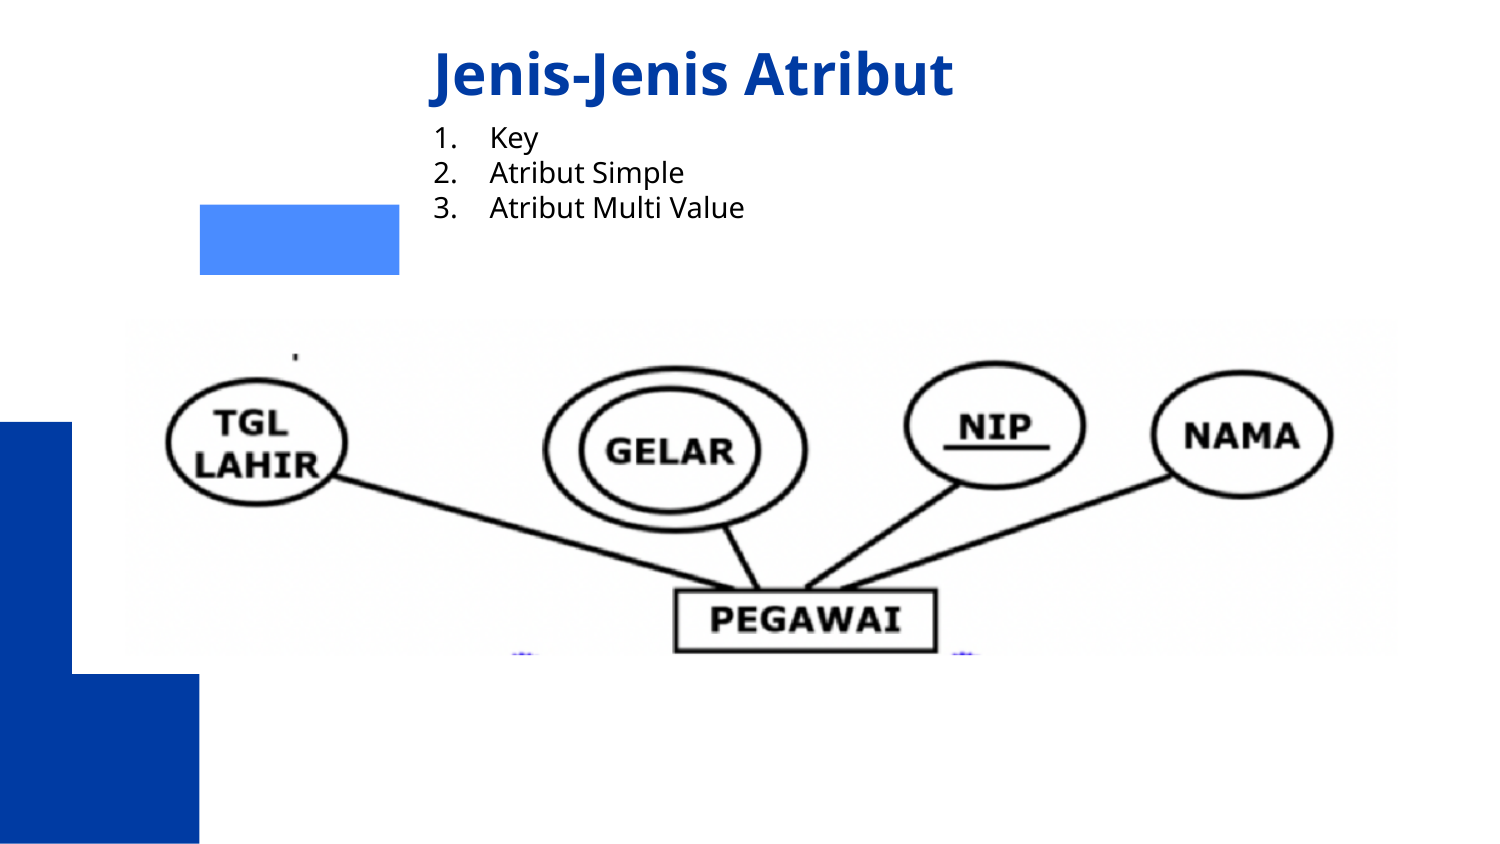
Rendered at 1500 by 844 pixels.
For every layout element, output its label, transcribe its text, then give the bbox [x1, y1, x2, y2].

picture [71, 274, 1398, 675]
title Jenis-Jenis Atribut [418, 22, 1285, 104]
subtitle Key Atribut Simple Atribut Multi Value [418, 104, 1437, 352]
